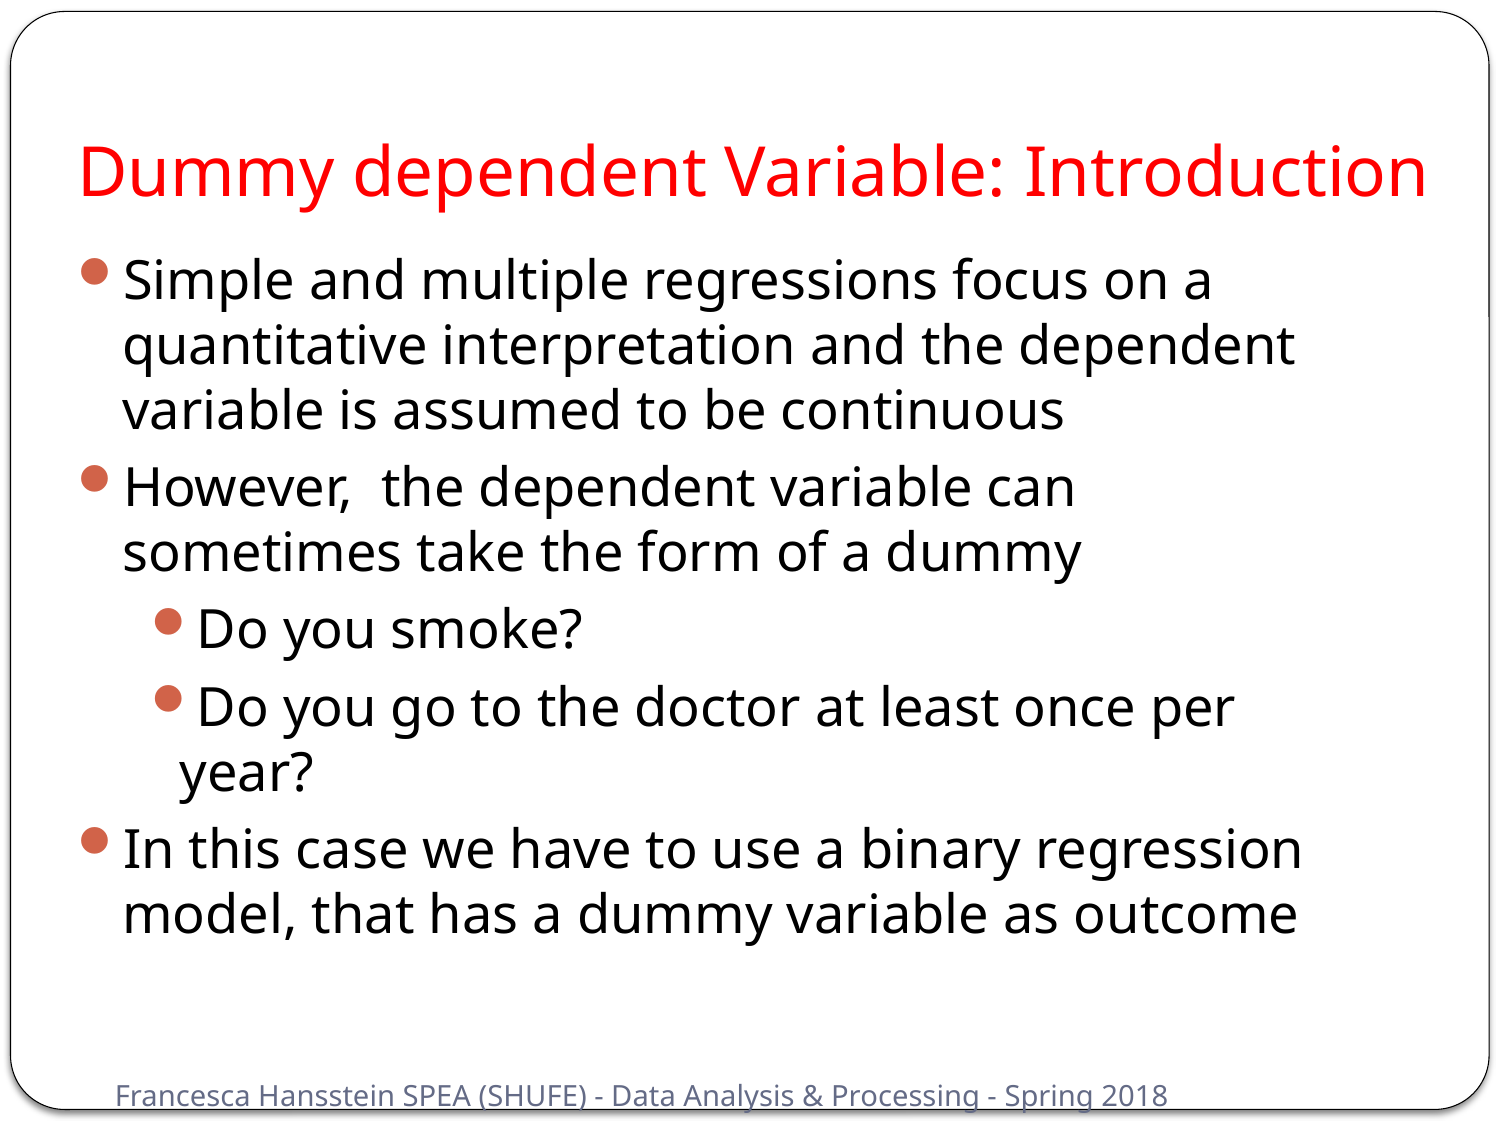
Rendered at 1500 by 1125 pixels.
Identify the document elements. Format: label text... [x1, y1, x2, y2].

footer Francesca Hansstein SPEA (SHUFE) - Data Analysis & Processing - Spring 2018 [99, 1065, 1338, 1125]
title Dummy dependent Variable: Introduction [62, 37, 1450, 225]
list Simple and multiple regressions focus on a quantitative interpretation and the dependent variable is assumed to be continuous However, the dependent variable can sometimes take the form of a dummy Do you smoke? Do you go to the doctor at least once per year? In this case we have to use a binary regression model, that has a dummy variable as outcome [62, 237, 1338, 988]
